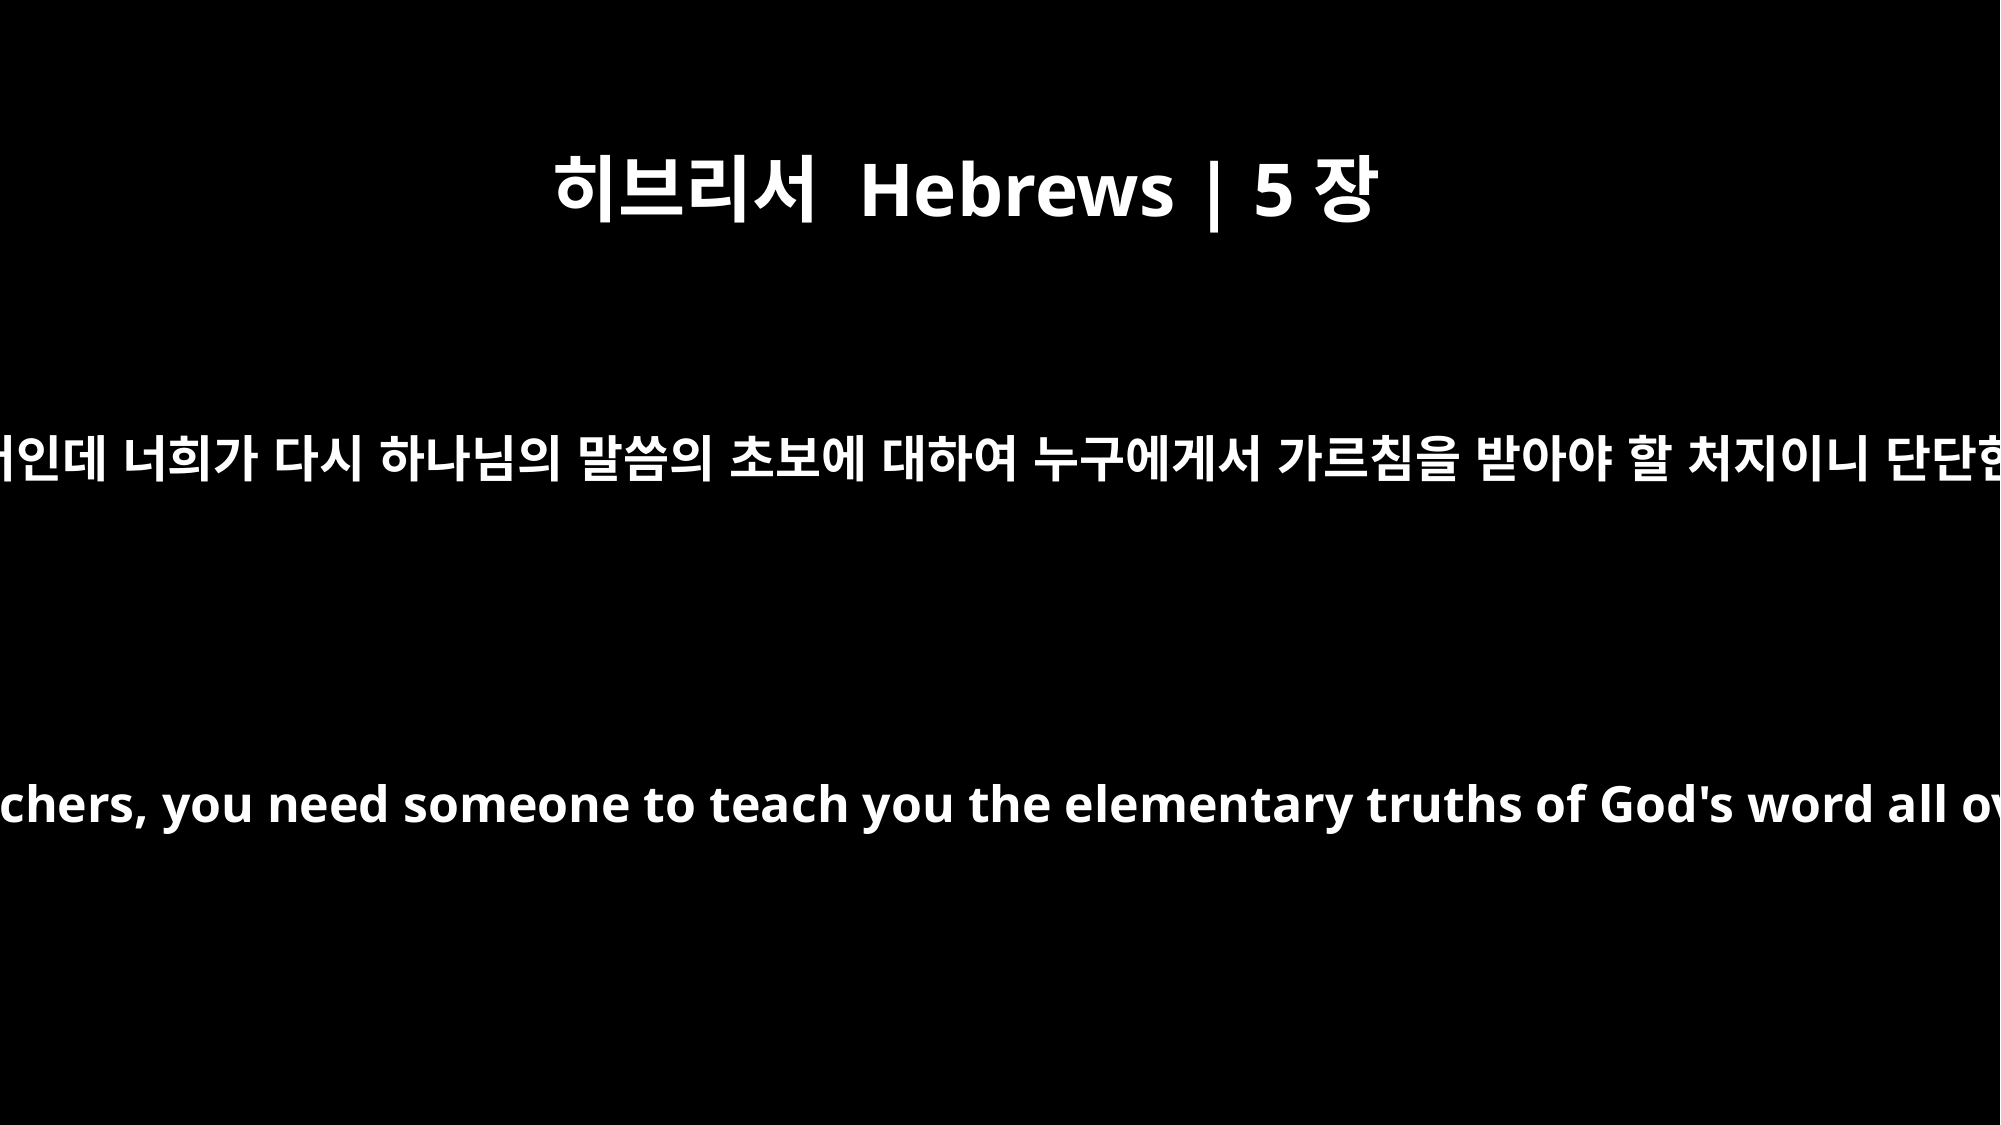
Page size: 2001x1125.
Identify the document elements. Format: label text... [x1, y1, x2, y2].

text_box 히브리서 Hebrews | 5장 [536, 136, 1396, 239]
text_box In fact, though by this time you ought to be teachers, you need someone to teach you the elementary truths of God's word all over again. You need milk, not solid food! [0, 764, 2000, 840]
text_box 12 때가 오래 되었으므로 너희가 마땅히 선생이 되었을 터인데 너희가 다시 하나님의 말씀의 초보에 대하여 누구에게서 가르침을 받아야 할 처지이니 단단한 음식은 못 먹고 젖이나 먹어야 할 자가 되었도다 [0, 359, 2000, 495]
